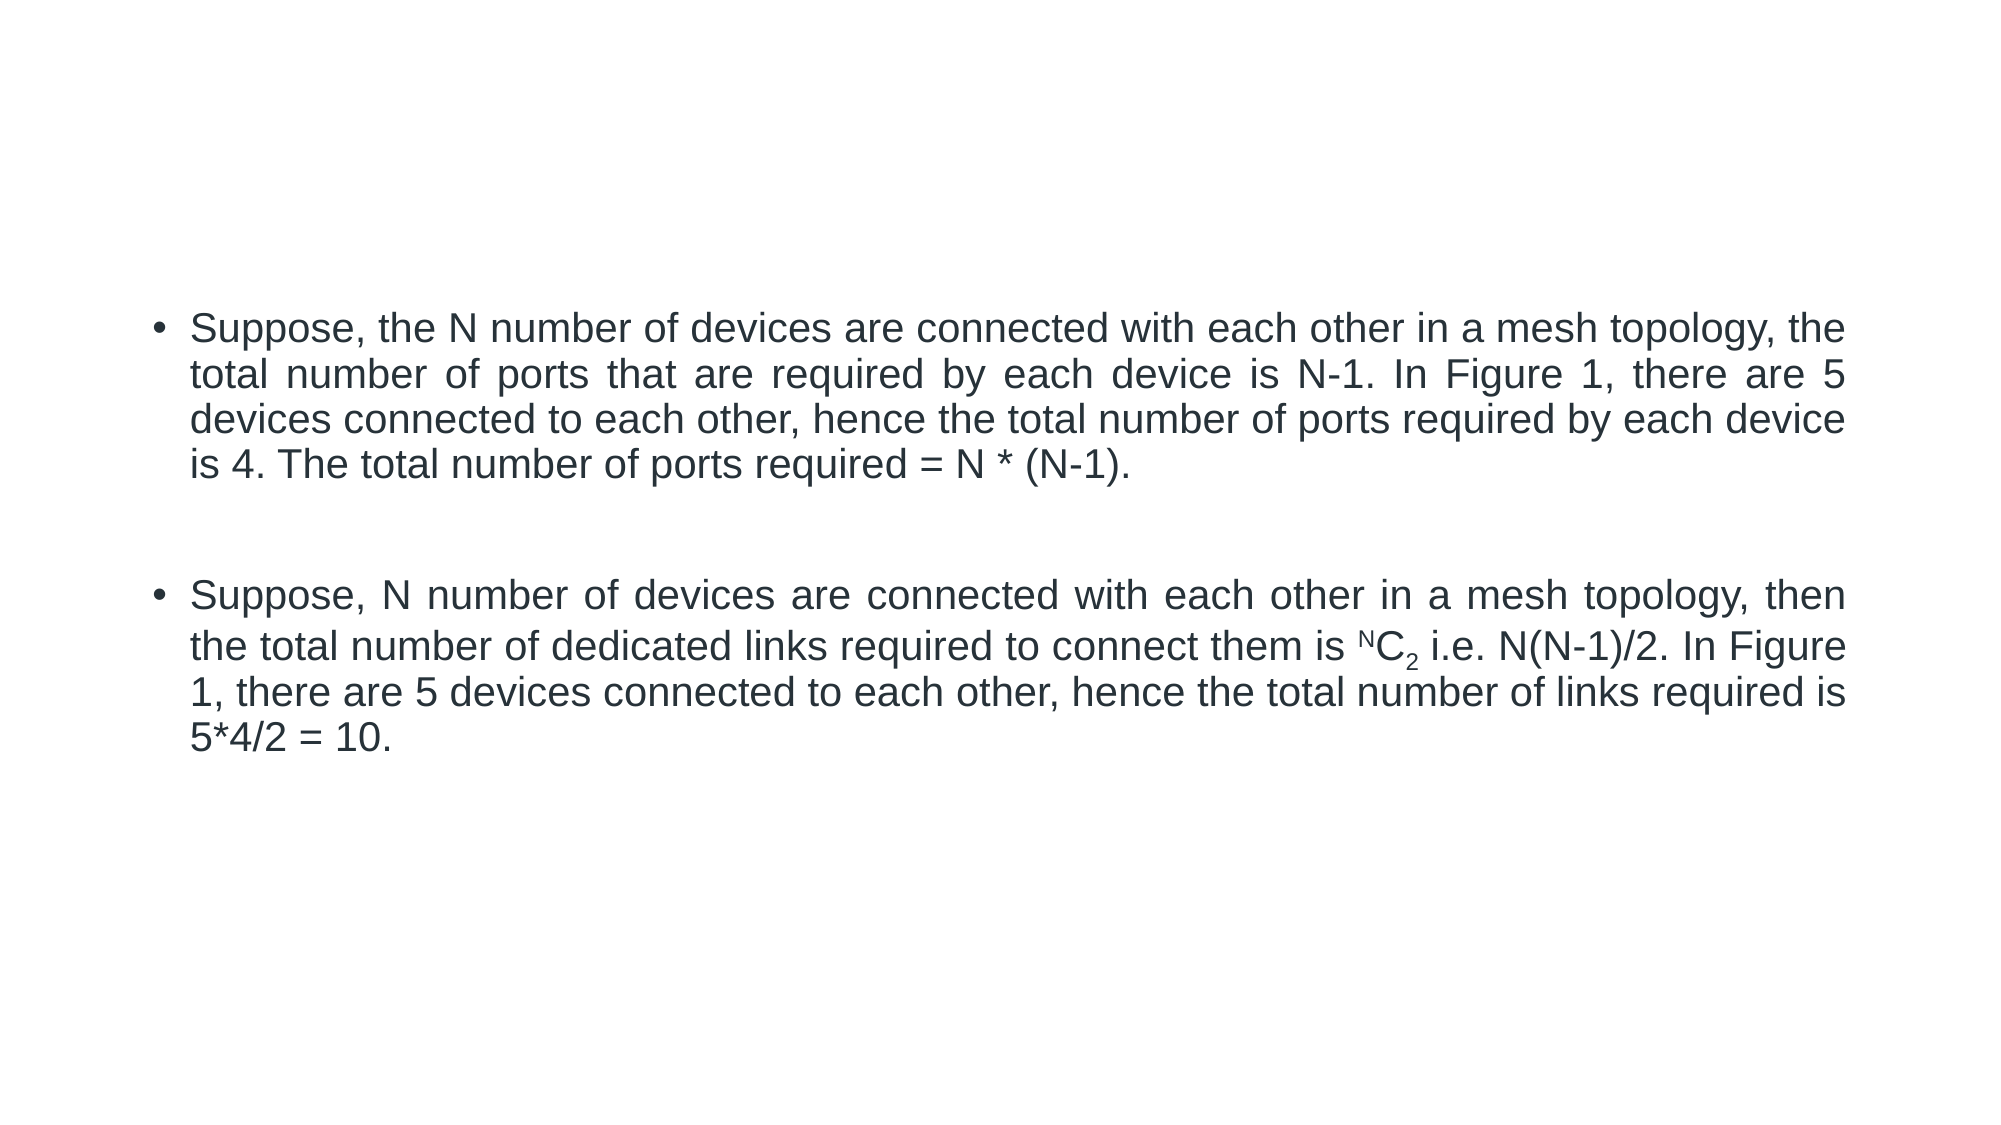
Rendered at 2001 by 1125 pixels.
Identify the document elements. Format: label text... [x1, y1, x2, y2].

list Suppose, the N number of devices are connected with each other in a mesh topology, the total number of ports that are required by each device is N-1. In Figure 1, there are 5 devices connected to each other, hence the total number of ports required by each device is 4. The total number of ports required = N * (N-1). Suppose, N number of devices are connected with each other in a mesh topology, then the total number of dedicated links required to connect them is NC2 i.e. N(N-1)/2. In Figure 1, there are 5 devices connected to each other, hence the total number of links required is 5*4/2 = 10. [137, 299, 1863, 1014]
